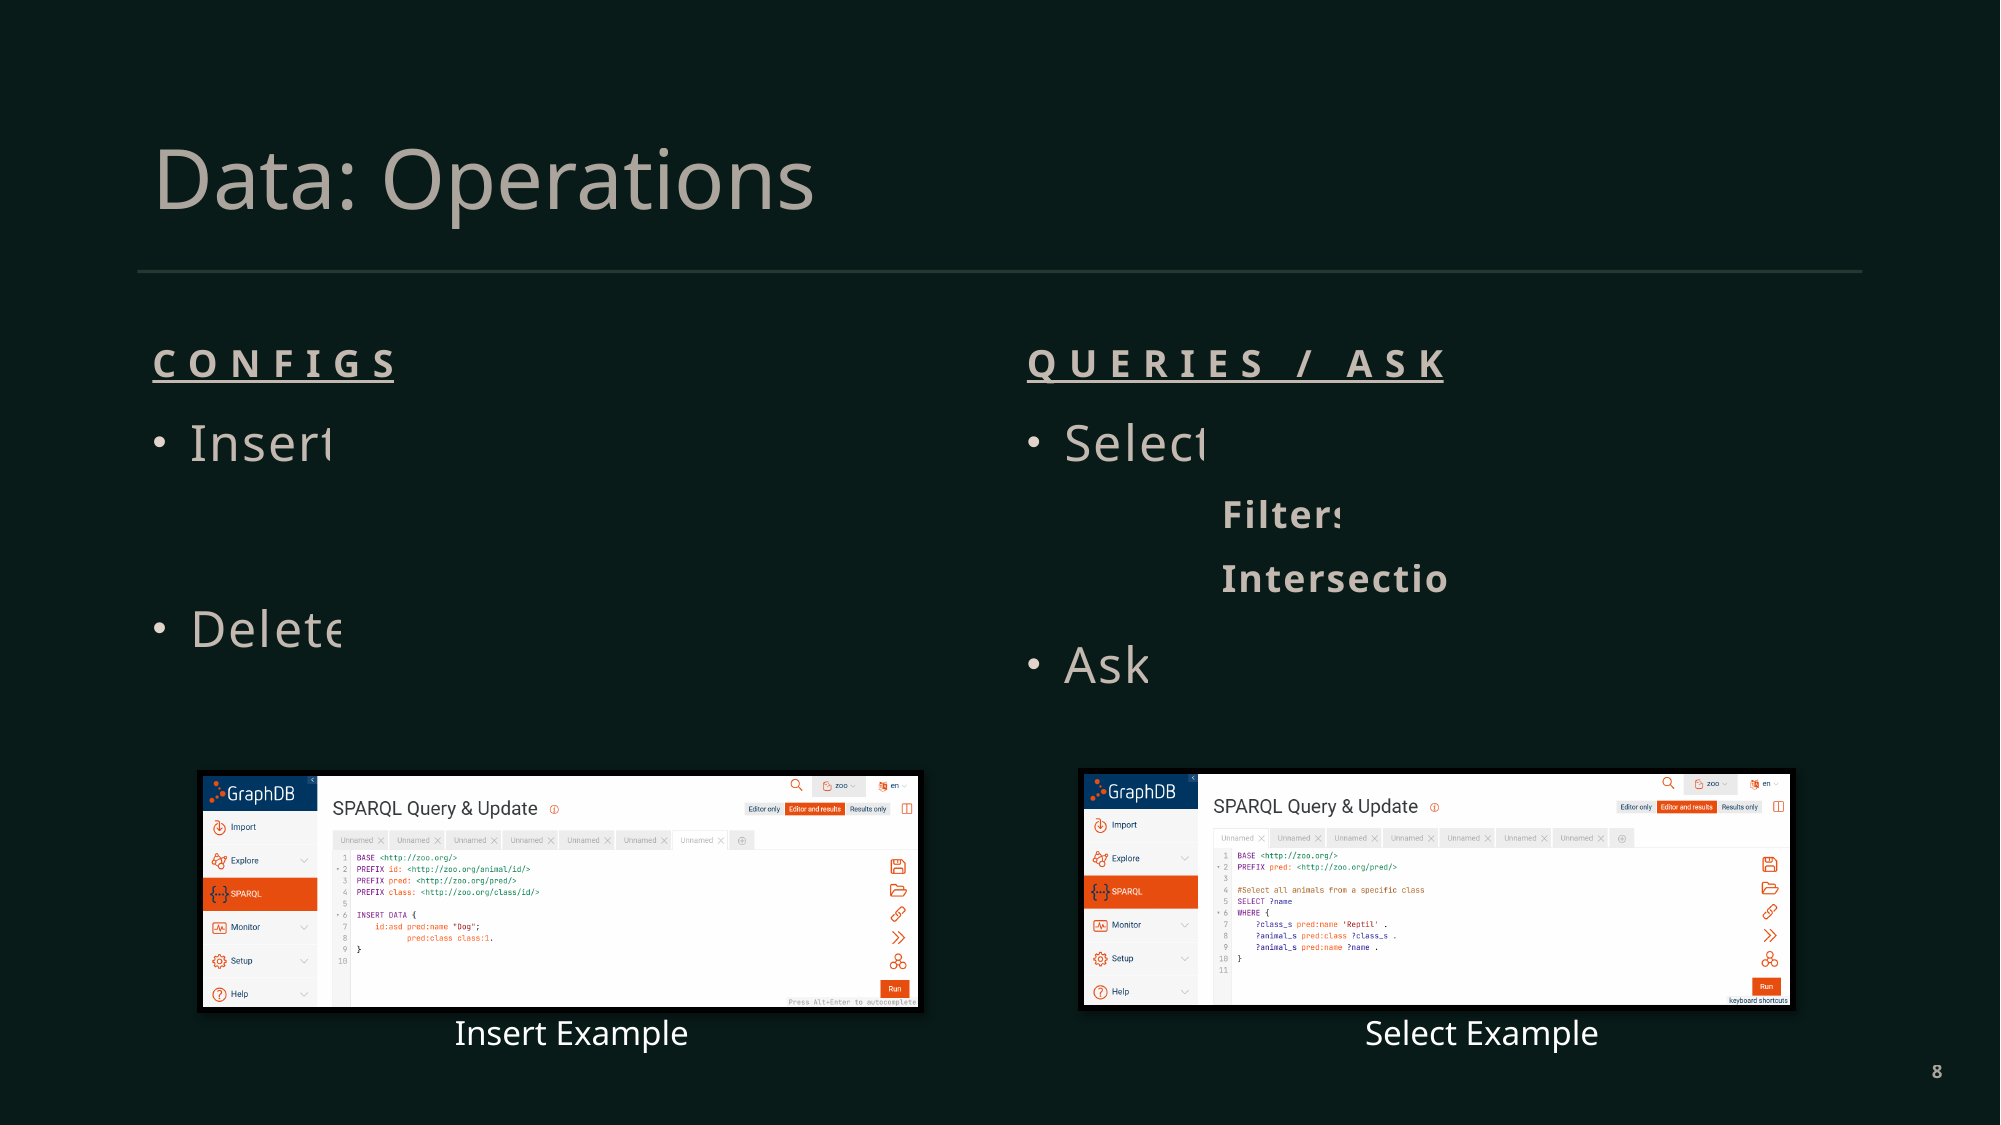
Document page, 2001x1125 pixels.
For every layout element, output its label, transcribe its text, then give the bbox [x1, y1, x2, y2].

list Configs [137, 296, 984, 392]
list Select Filters Intersection Ask [1011, 392, 1863, 1008]
picture [1084, 773, 1790, 1005]
text_box Insert Example [440, 1007, 812, 1060]
list Queries / ASK [1011, 296, 1863, 392]
text_box Select Example [1350, 1005, 1723, 1060]
picture [202, 775, 918, 1007]
list Insert Delete [137, 392, 984, 1008]
title Data: Operations [137, 109, 1863, 244]
slide_number 8 [1725, 1042, 1958, 1103]
